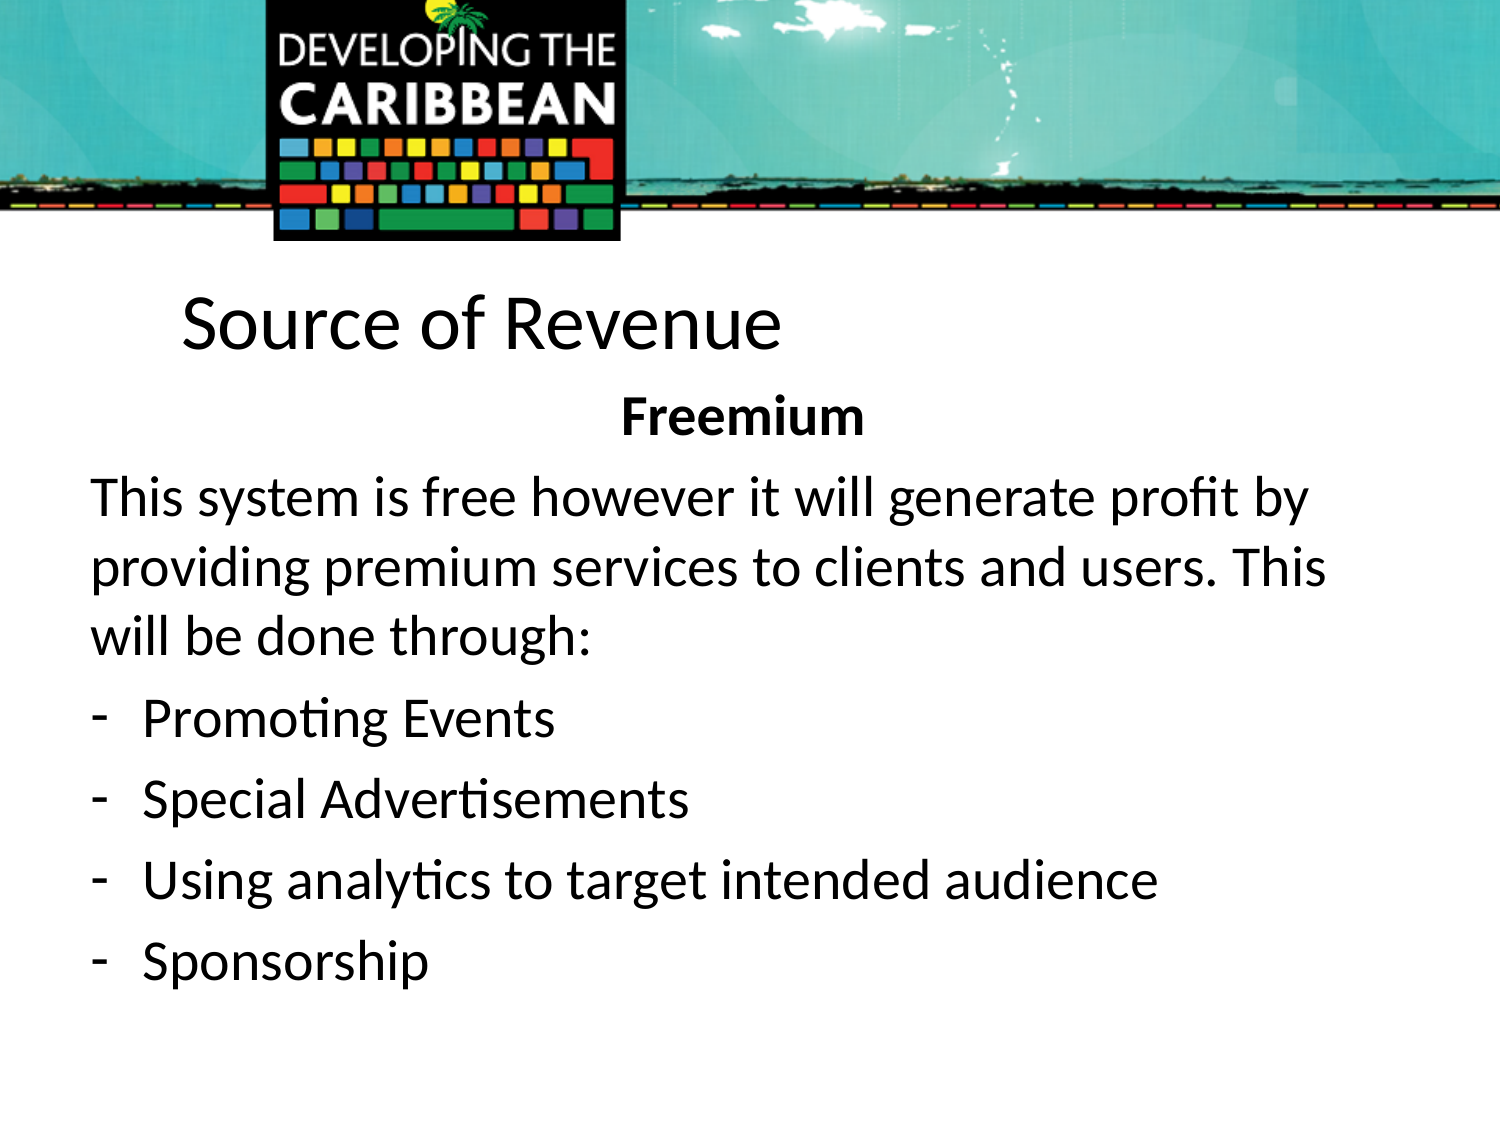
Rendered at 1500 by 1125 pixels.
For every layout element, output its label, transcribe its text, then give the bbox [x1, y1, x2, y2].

picture [0, 0, 1500, 241]
list Source of Revenue Freemium This system is free however it will generate profit by providing premium services to clients and users. This will be done through: Promoting Events Special Advertisements Using analytics to target intended audience Sponsorship [75, 262, 1425, 1005]
